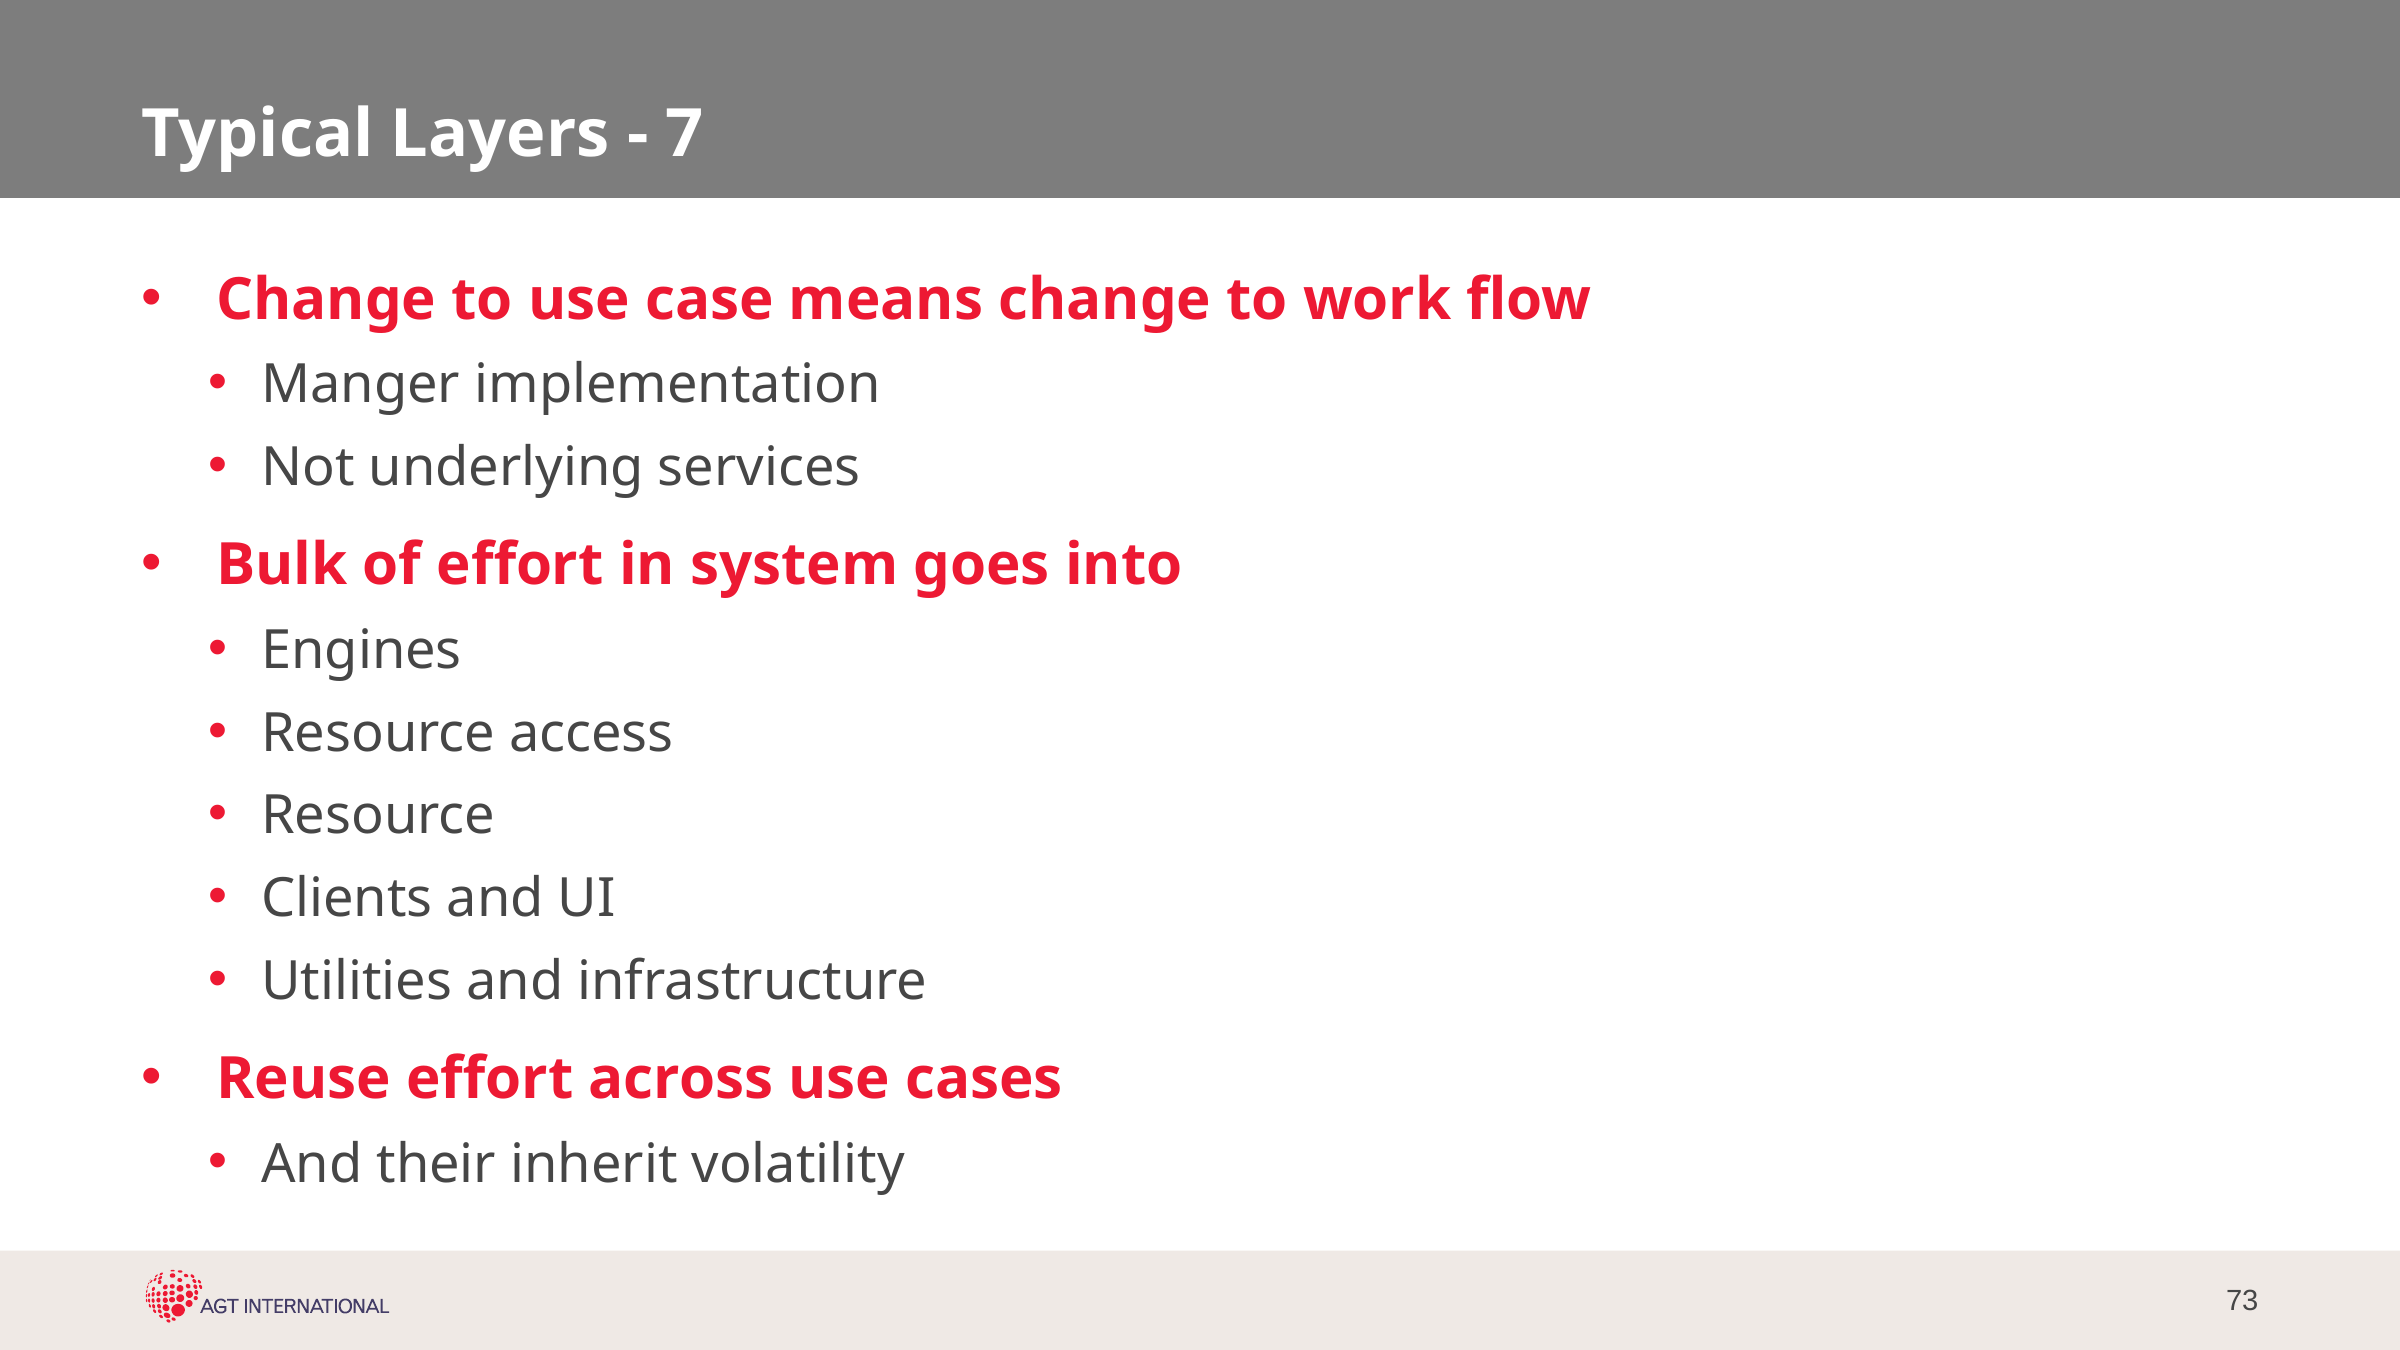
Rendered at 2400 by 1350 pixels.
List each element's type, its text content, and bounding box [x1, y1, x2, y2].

title Typical Layers - 7 [120, 69, 2253, 180]
list Change to use case means change to work flow Manger implementation Not underlying services Bulk of effort in system goes into Engines Resource access Resource Clients and UI Utilities and infrastructure Reuse effort across use cases And their inherit volatility [120, 250, 2249, 1211]
